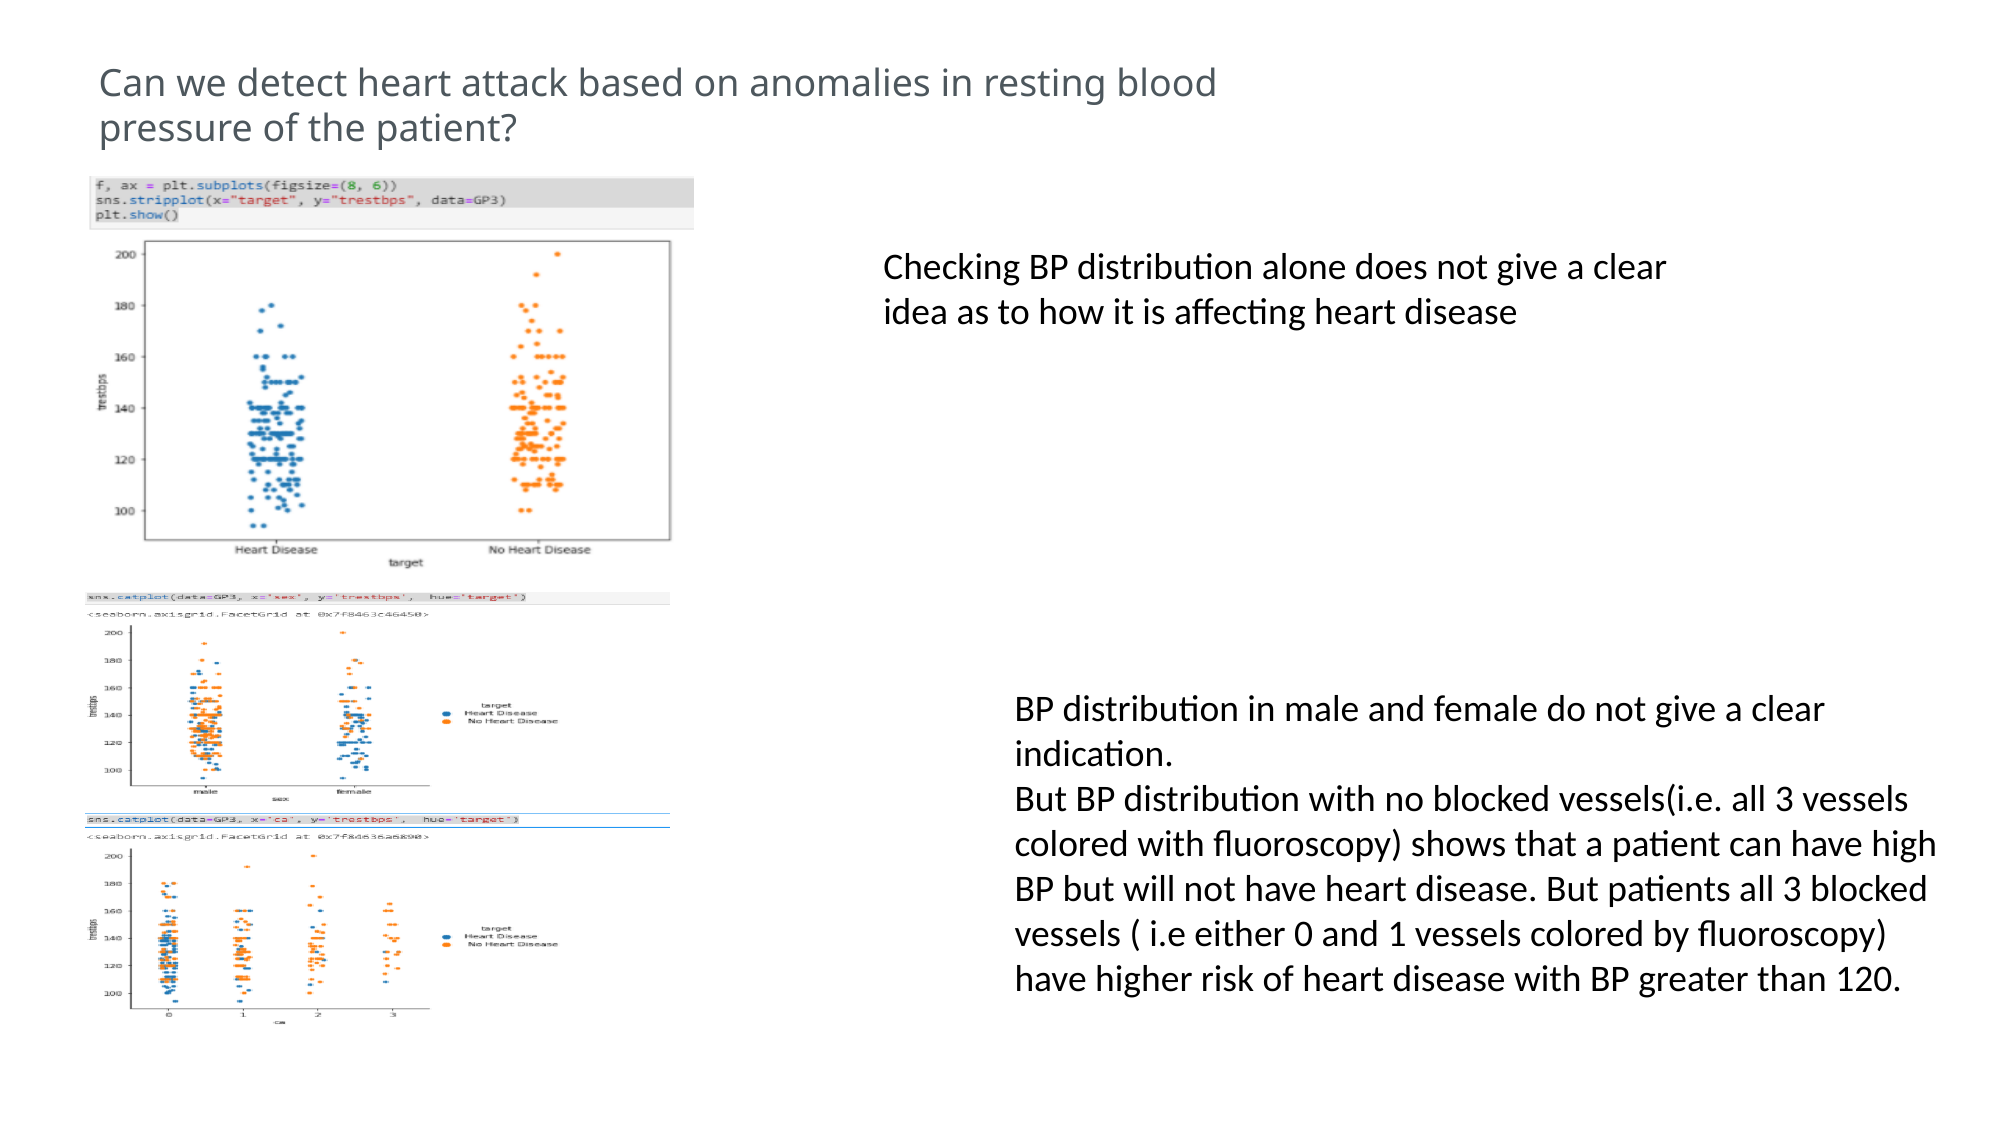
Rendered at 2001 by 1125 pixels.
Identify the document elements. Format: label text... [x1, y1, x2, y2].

picture [85, 592, 670, 1028]
picture [85, 176, 694, 572]
text_box BP distribution in male and female do not give a clear indication. But BP distribution with no blocked vessels(i.e. all 3 vessels colored with fluoroscopy) shows that a patient can have high BP but will not have heart disease. But patients all 3 blocked vessels ( i.e either 0 and 1 vessels colored by fluoroscopy) have higher risk of heart disease with BP greater than 120. [999, 676, 1958, 1007]
text_box Can we detect heart attack based on anomalies in resting blood pressure of the patient? [83, 51, 1302, 202]
text_box Checking BP distribution alone does not give a clear idea as to how it is affecting heart disease [868, 234, 1710, 340]
